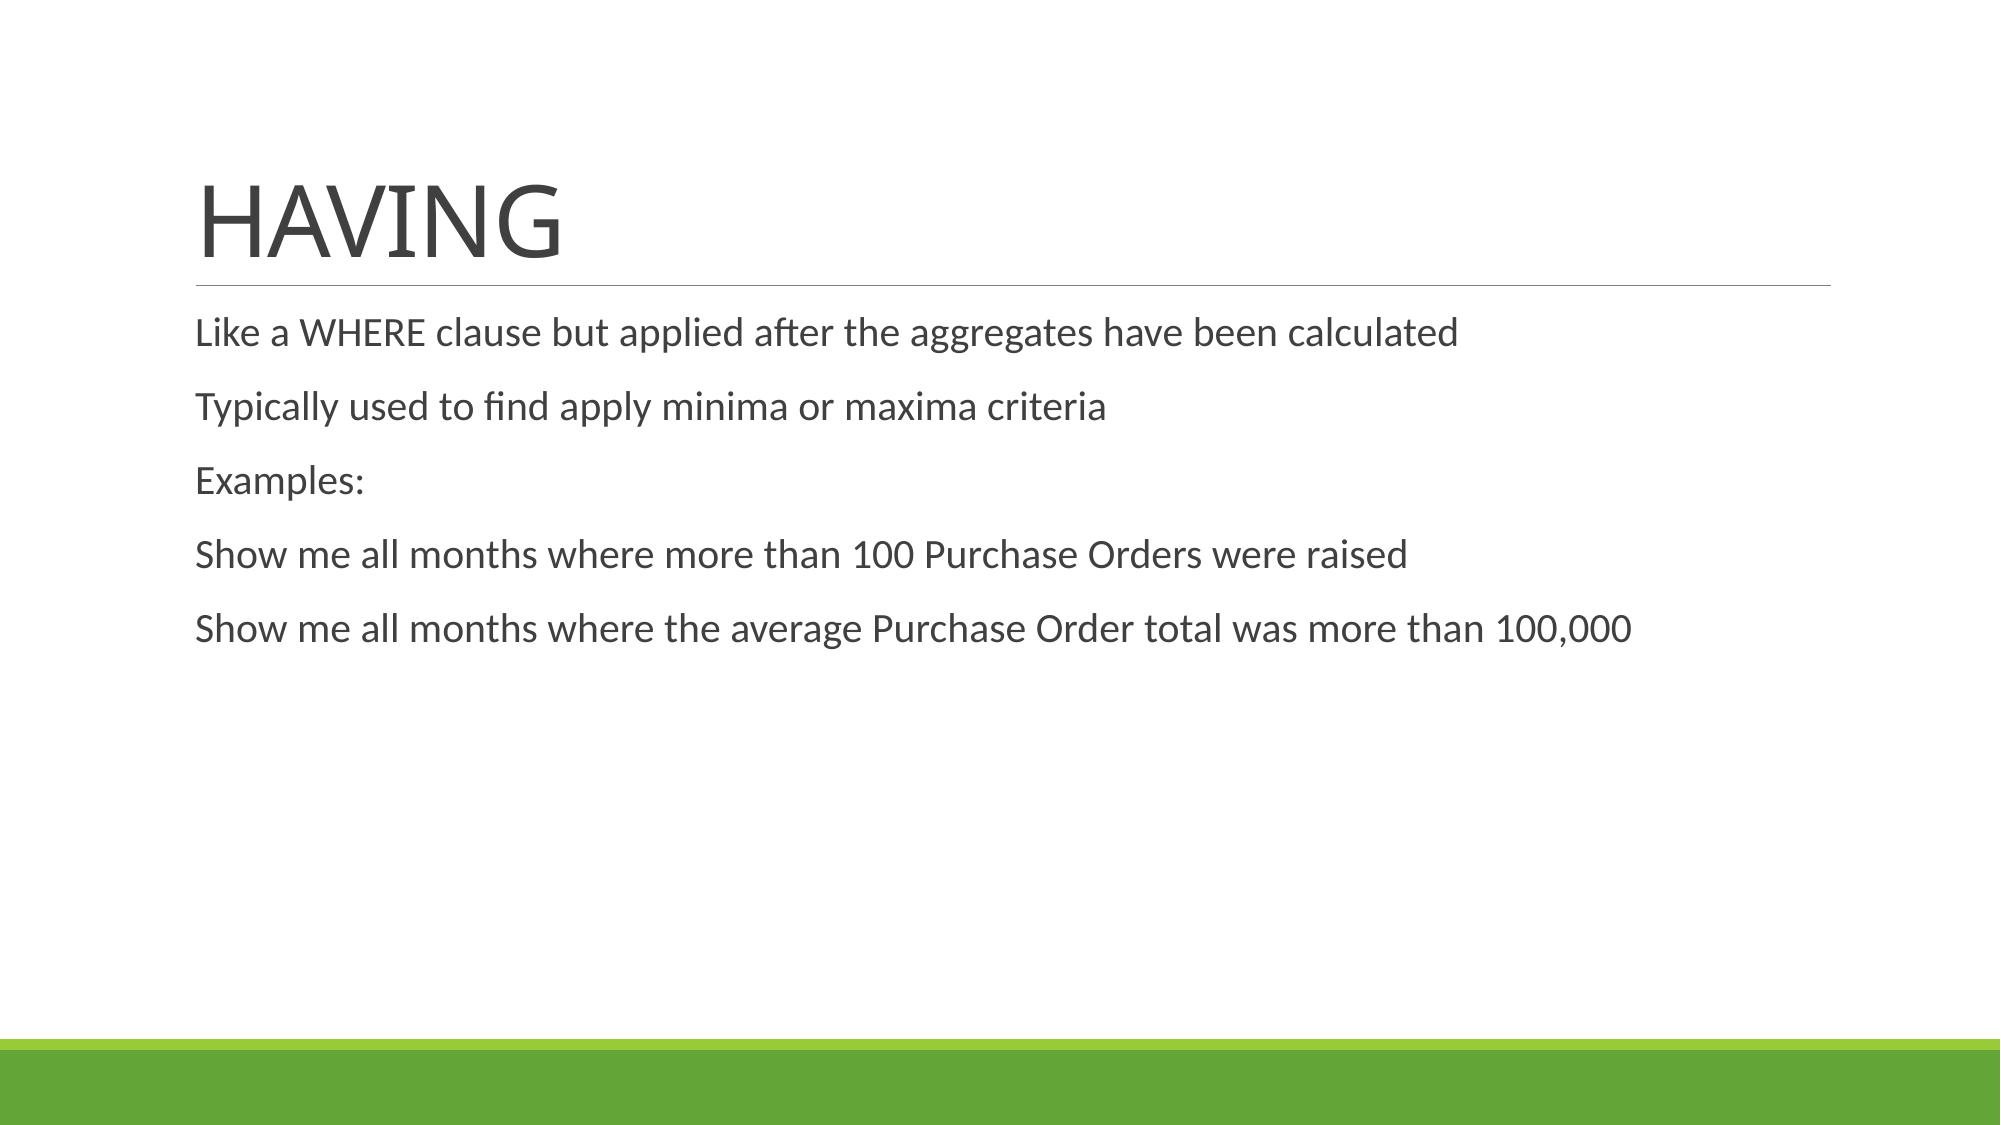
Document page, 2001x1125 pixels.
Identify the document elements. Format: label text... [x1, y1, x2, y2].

title HAVING [180, 47, 1830, 285]
list Like a WHERE clause but applied after the aggregates have been calculated Typically used to find apply minima or maxima criteria Examples: Show me all months where more than 100 Purchase Orders were raised Show me all months where the average Purchase Order total was more than 100,000 [180, 302, 1830, 963]
